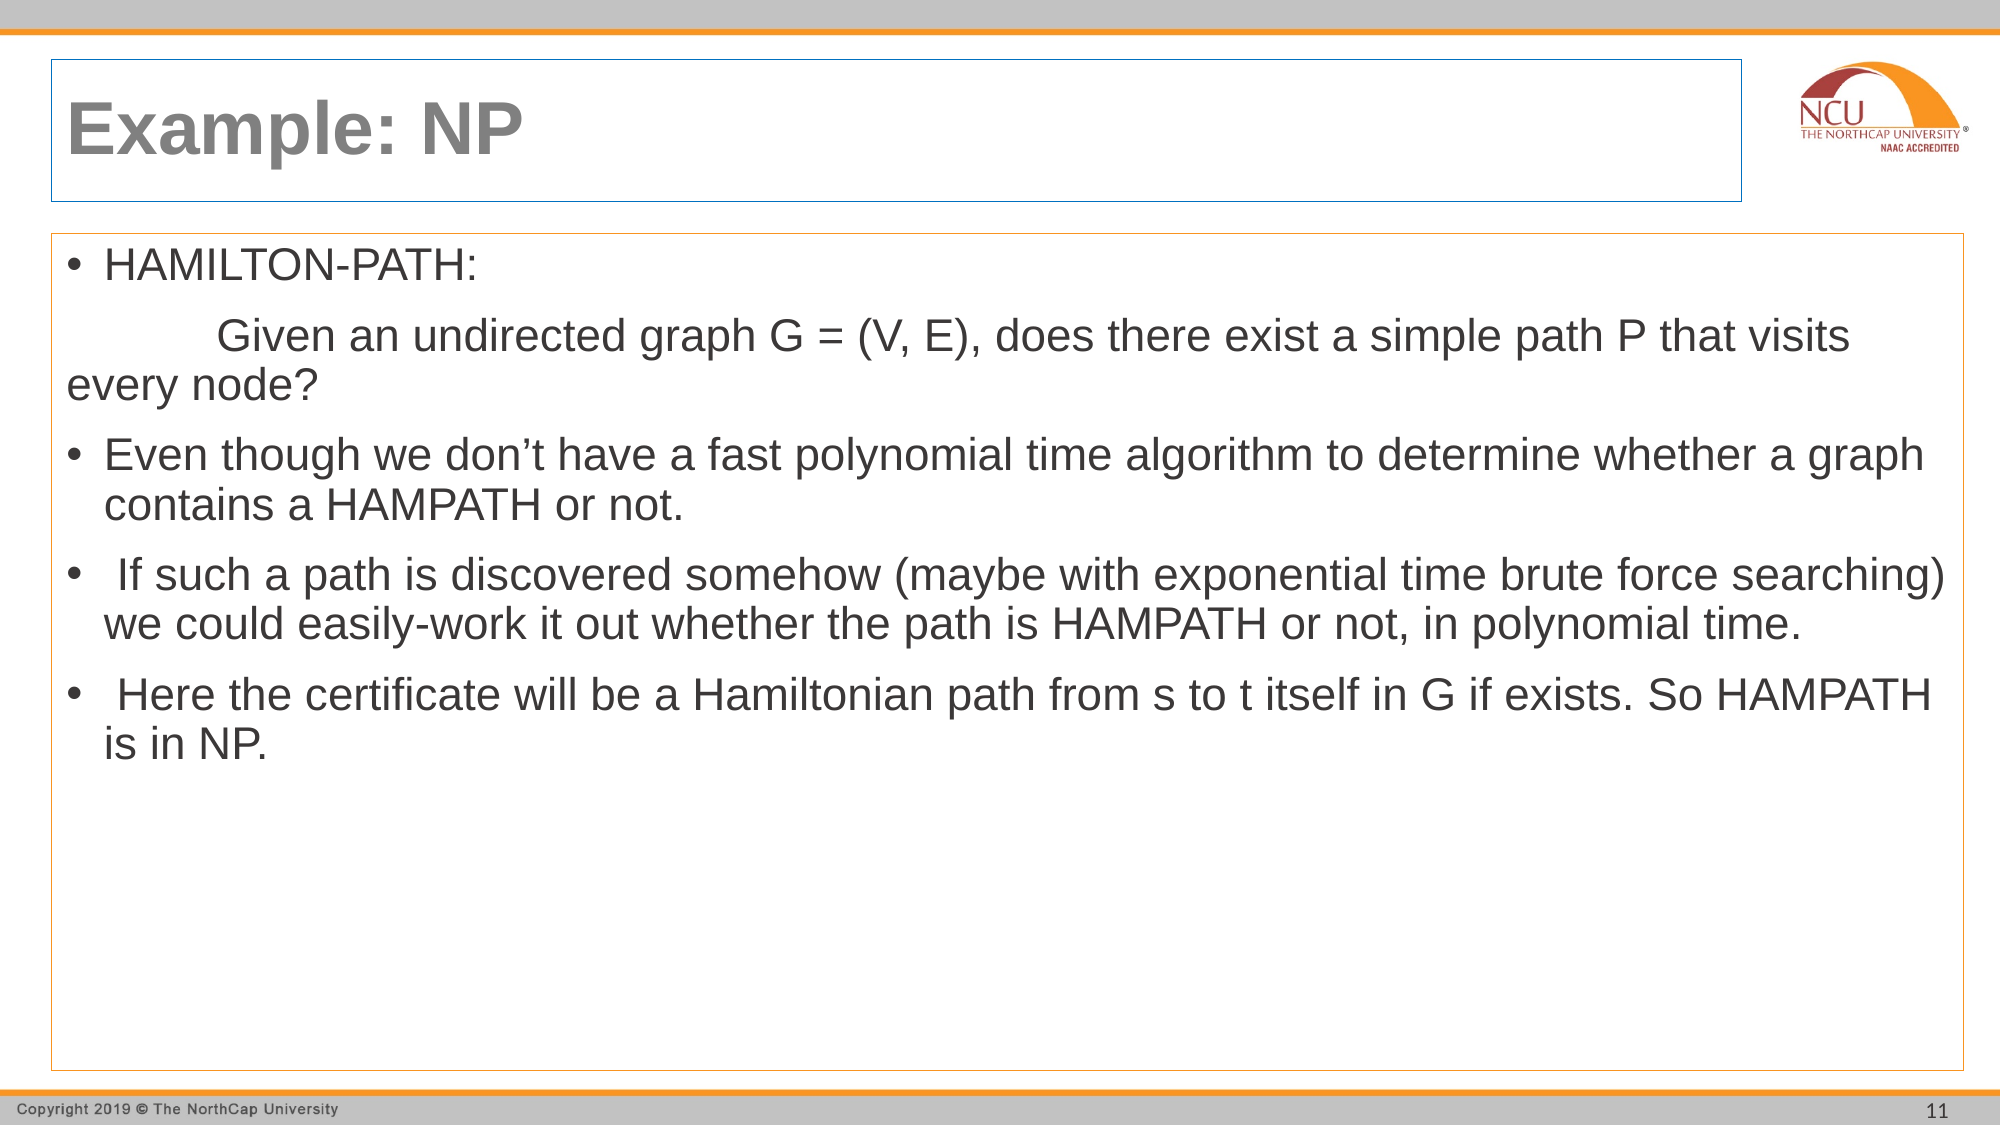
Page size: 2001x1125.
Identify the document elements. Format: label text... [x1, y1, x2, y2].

list HAMILTON-PATH: Given an undirected graph G = (V, E), does there exist a simple path P that visits every node? Even though we don’t have a fast polynomial time algorithm to determine whether a graph contains a HAMPATH or not. If such a path is discovered somehow (maybe with exponential time brute force searching) we could easily-work it out whether the path is HAMPATH or not, in polynomial time. Here the certificate will be a Hamiltonian path from s to t itself in G if exists. So HAMPATH is in NP. [51, 233, 1964, 1071]
title Example: NP [51, 59, 1742, 202]
picture [0, 0, 2000, 1125]
slide_number 11 [1791, 1094, 1964, 1125]
